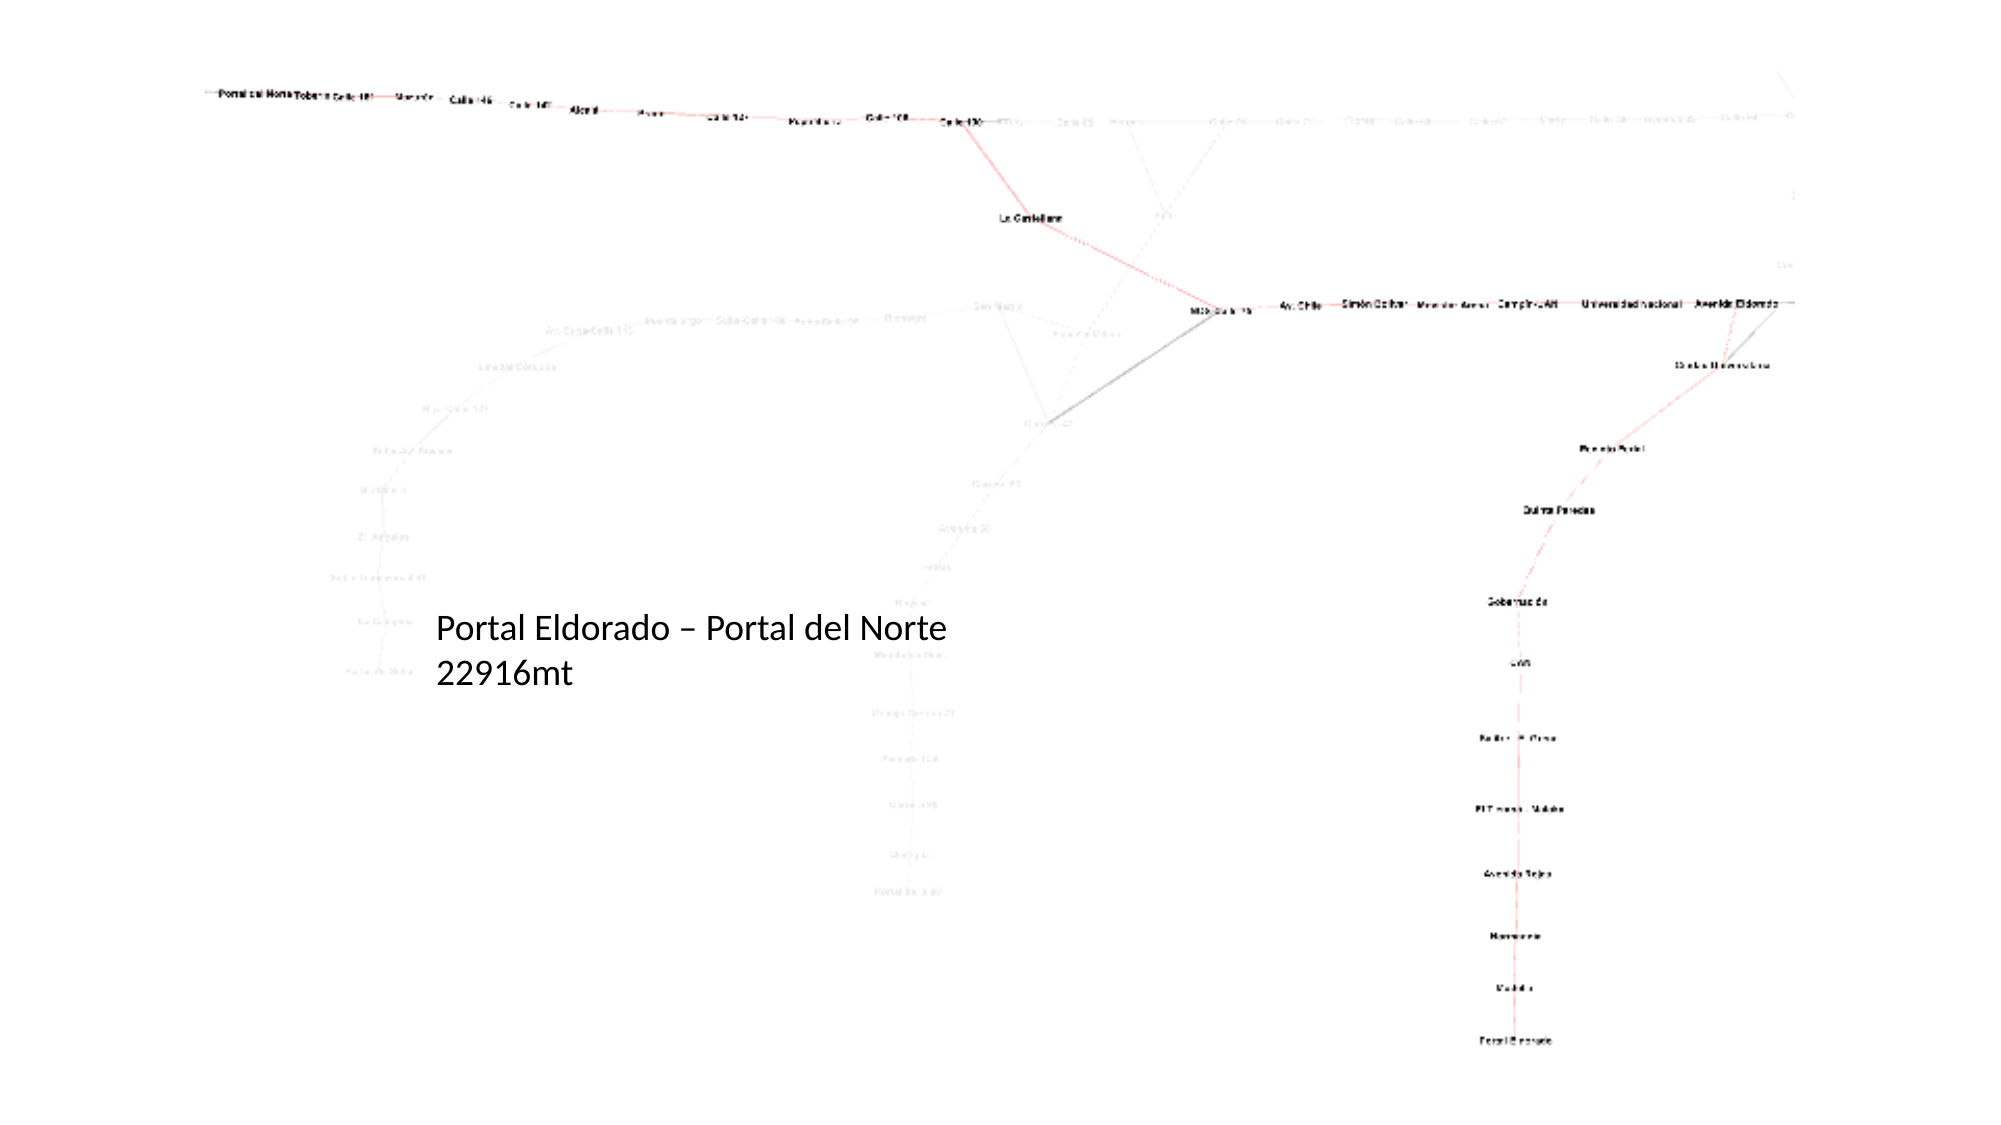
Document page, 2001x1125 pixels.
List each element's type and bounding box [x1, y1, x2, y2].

picture [205, 71, 1795, 1054]
